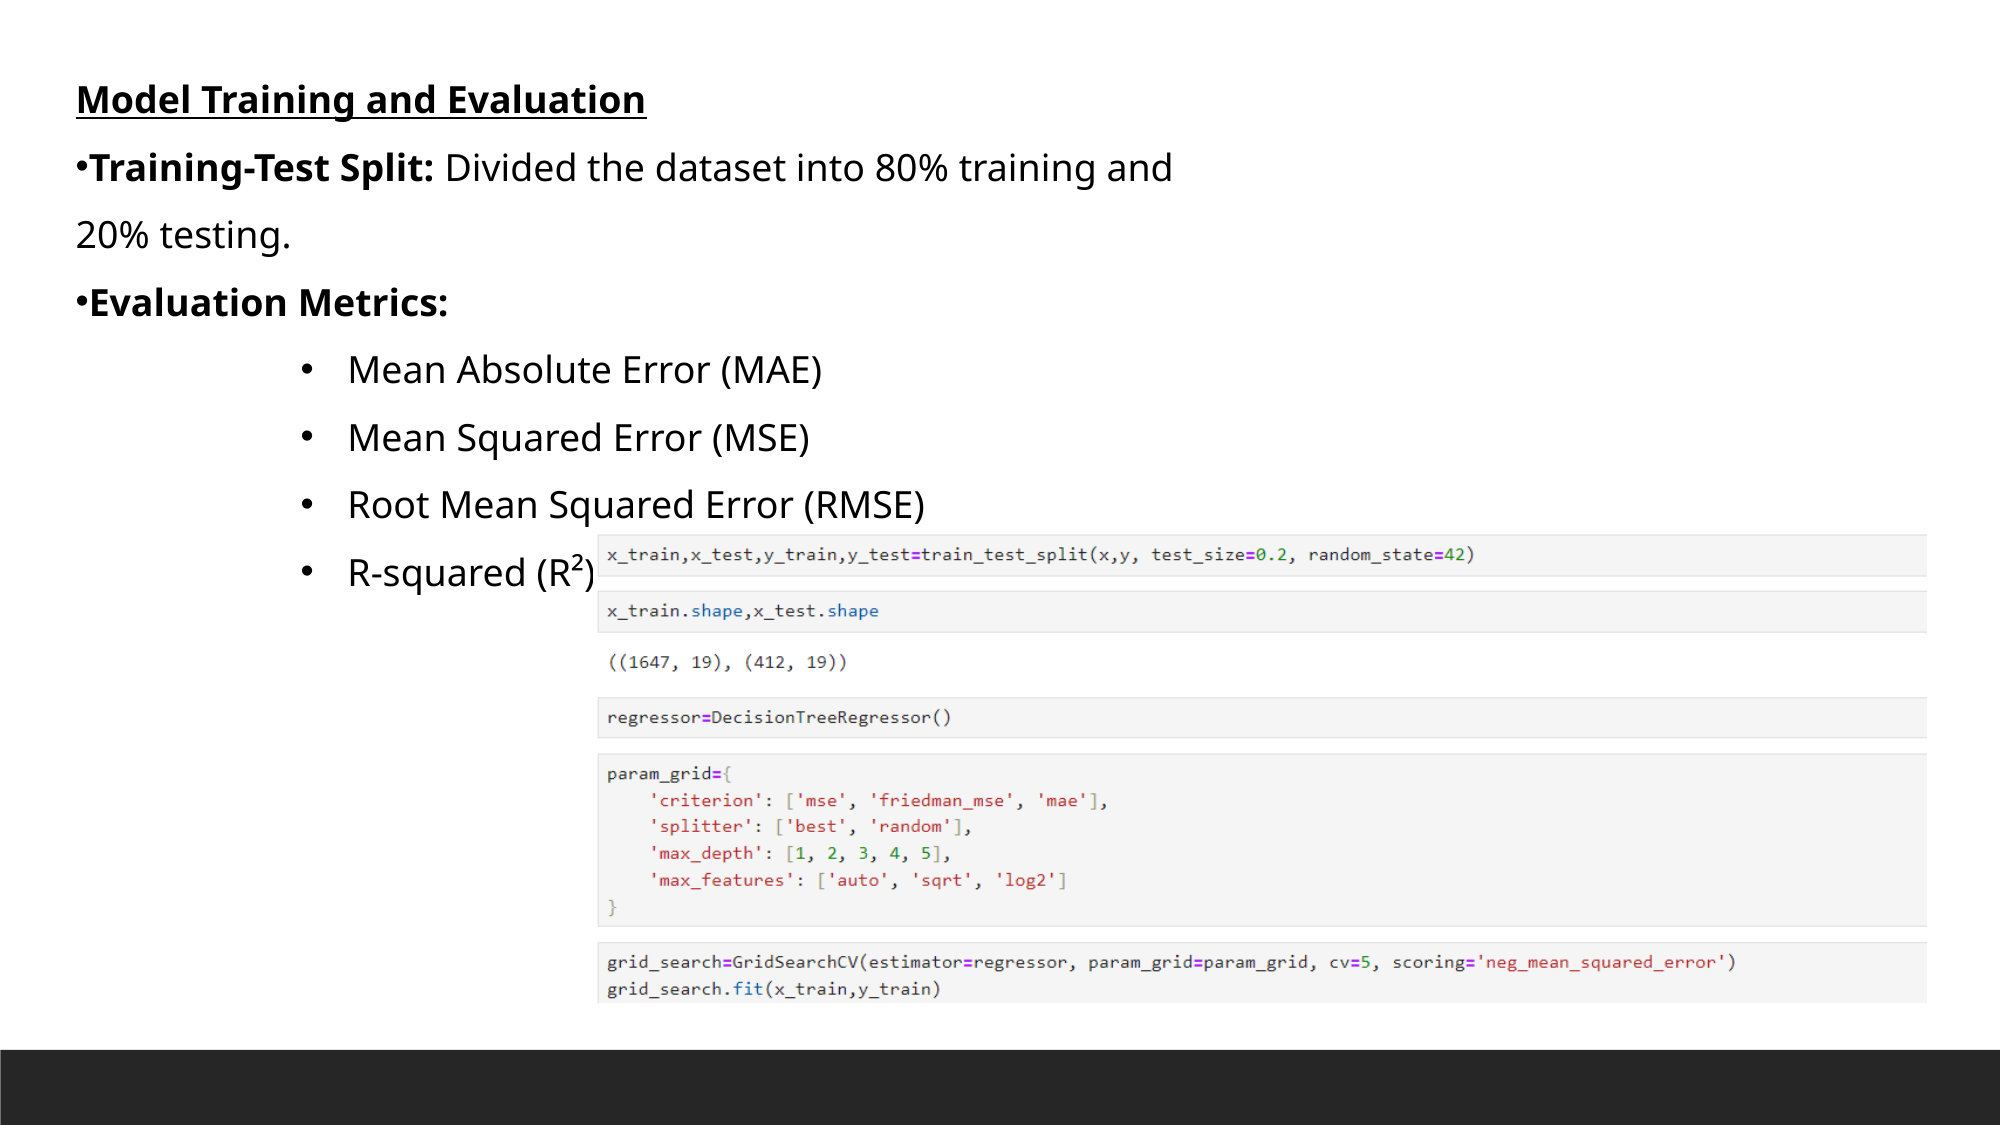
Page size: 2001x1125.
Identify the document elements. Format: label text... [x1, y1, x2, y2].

picture [593, 530, 1928, 1004]
text_box Model Training and Evaluation Training-Test Split: Divided the dataset into 80% training and 20% testing. Evaluation Metrics: Mean Absolute Error (MAE) Mean Squared Error (MSE) Root Mean Squared Error (RMSE) R-squared (R²) [60, 68, 1236, 601]
